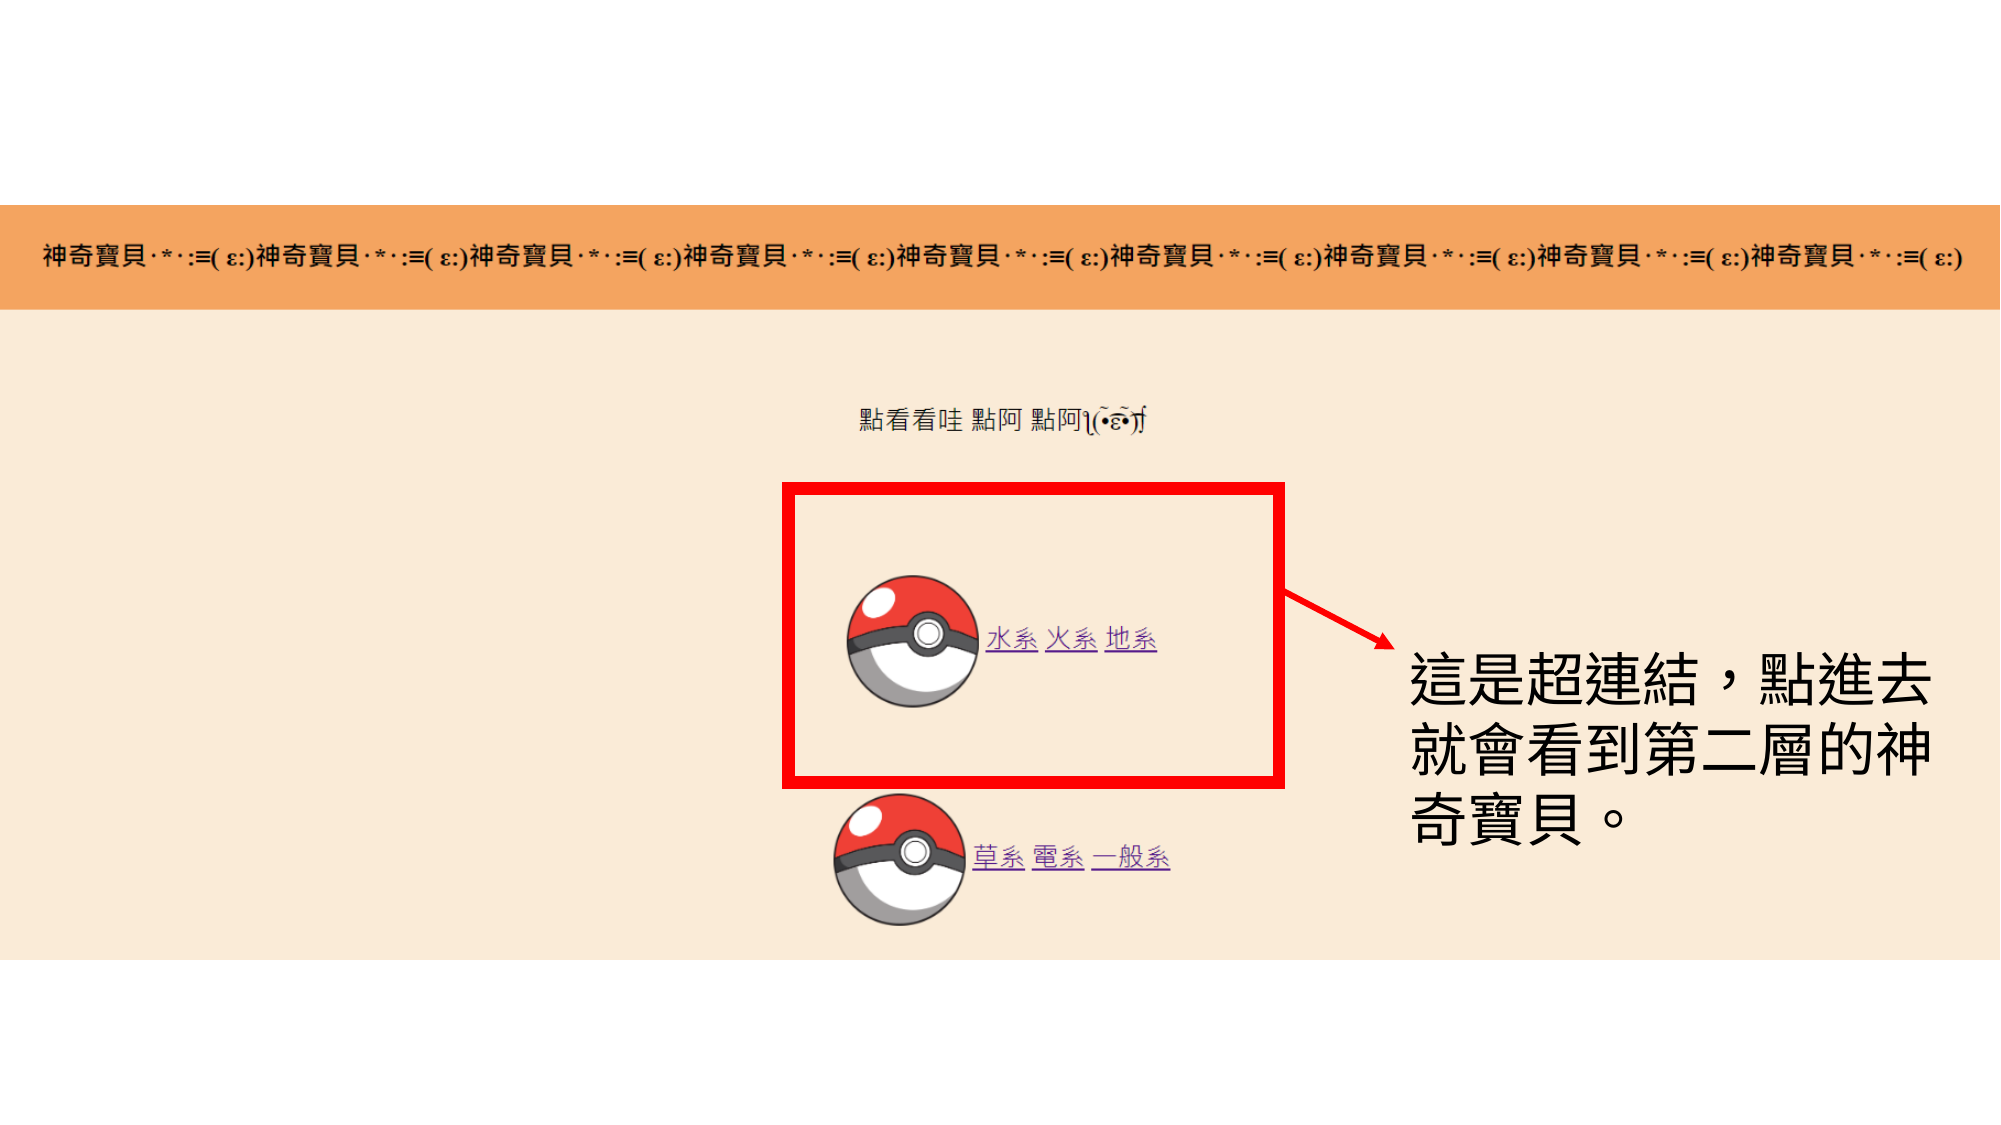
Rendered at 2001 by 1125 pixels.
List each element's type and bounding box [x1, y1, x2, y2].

picture [0, 205, 2000, 960]
text_box [1278, 588, 1395, 650]
